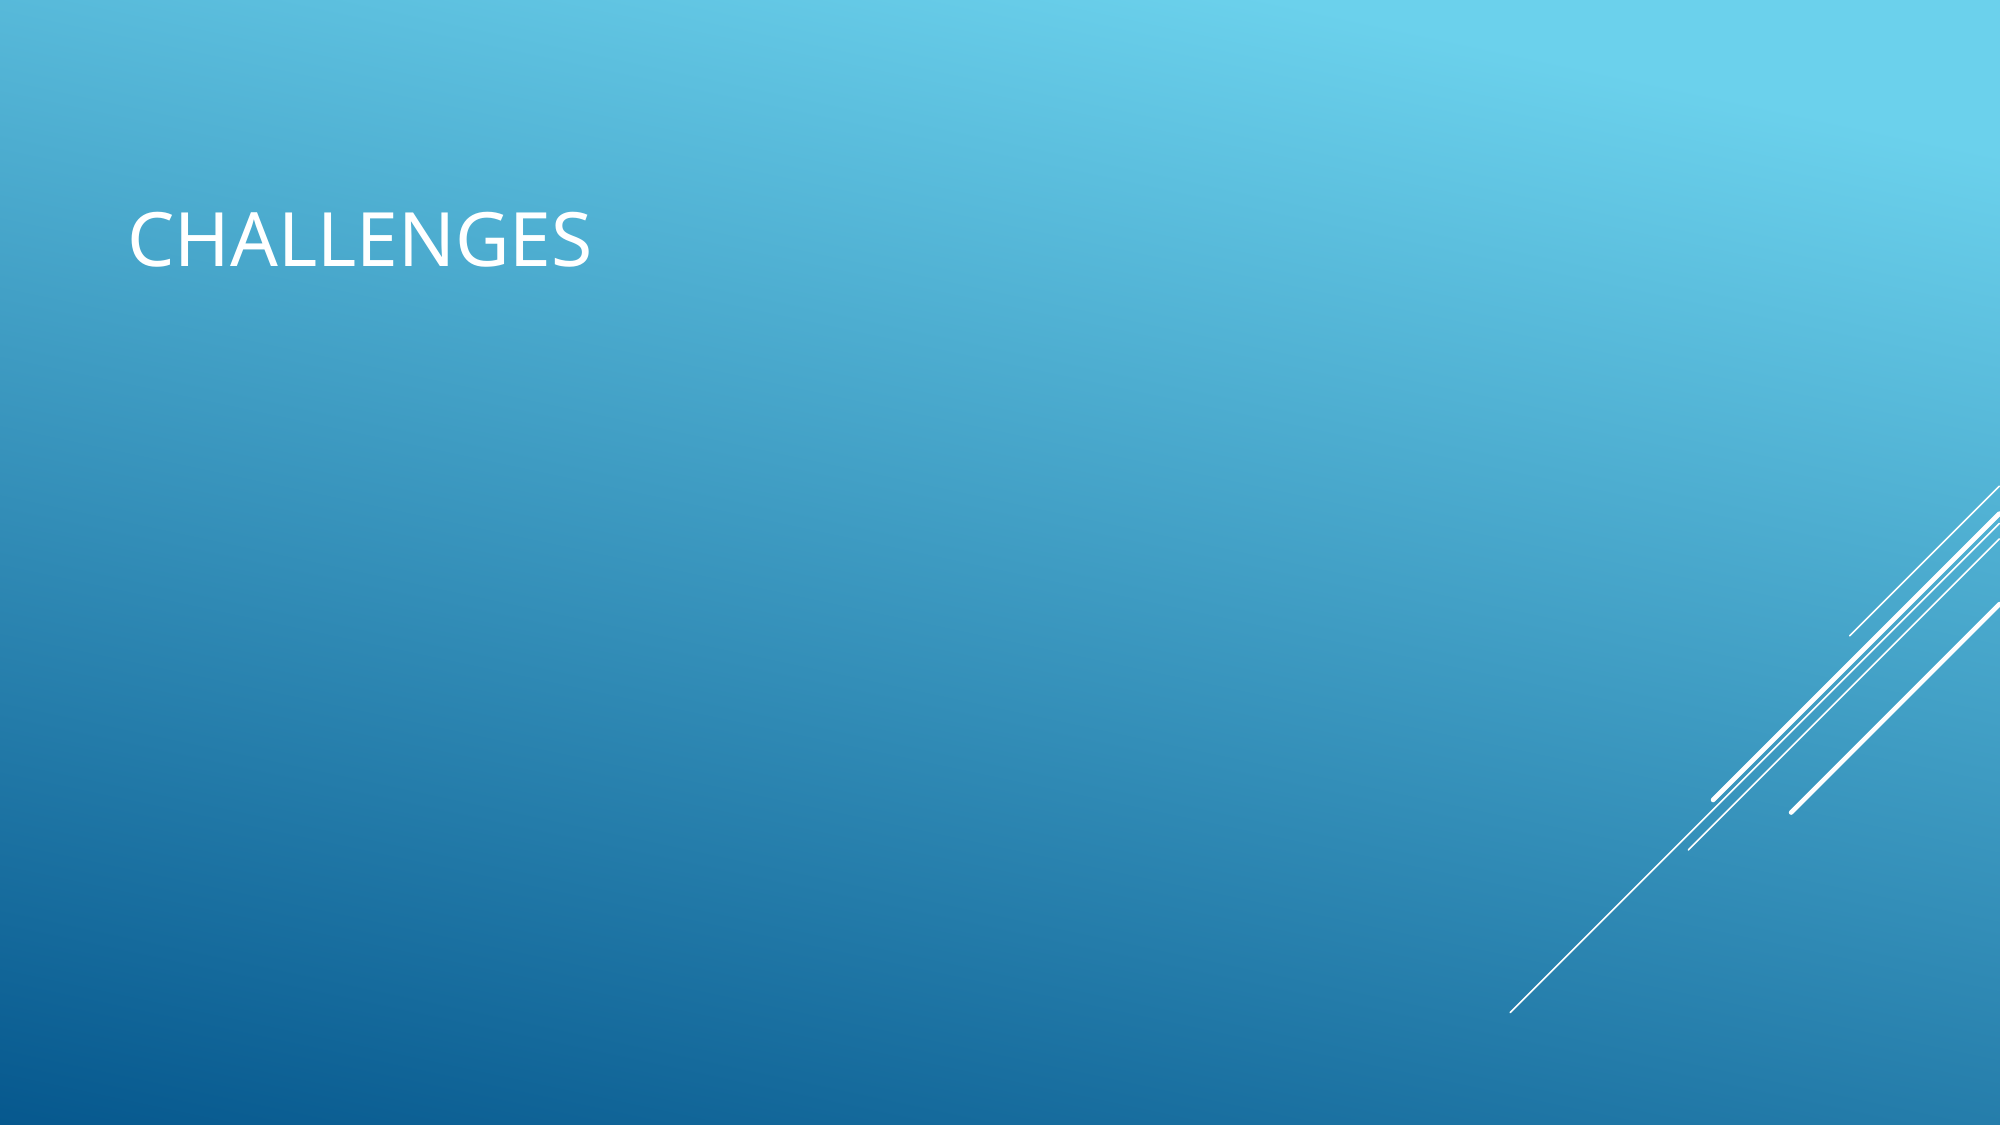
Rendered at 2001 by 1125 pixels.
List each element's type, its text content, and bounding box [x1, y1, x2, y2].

title challenges [112, 112, 1513, 360]
